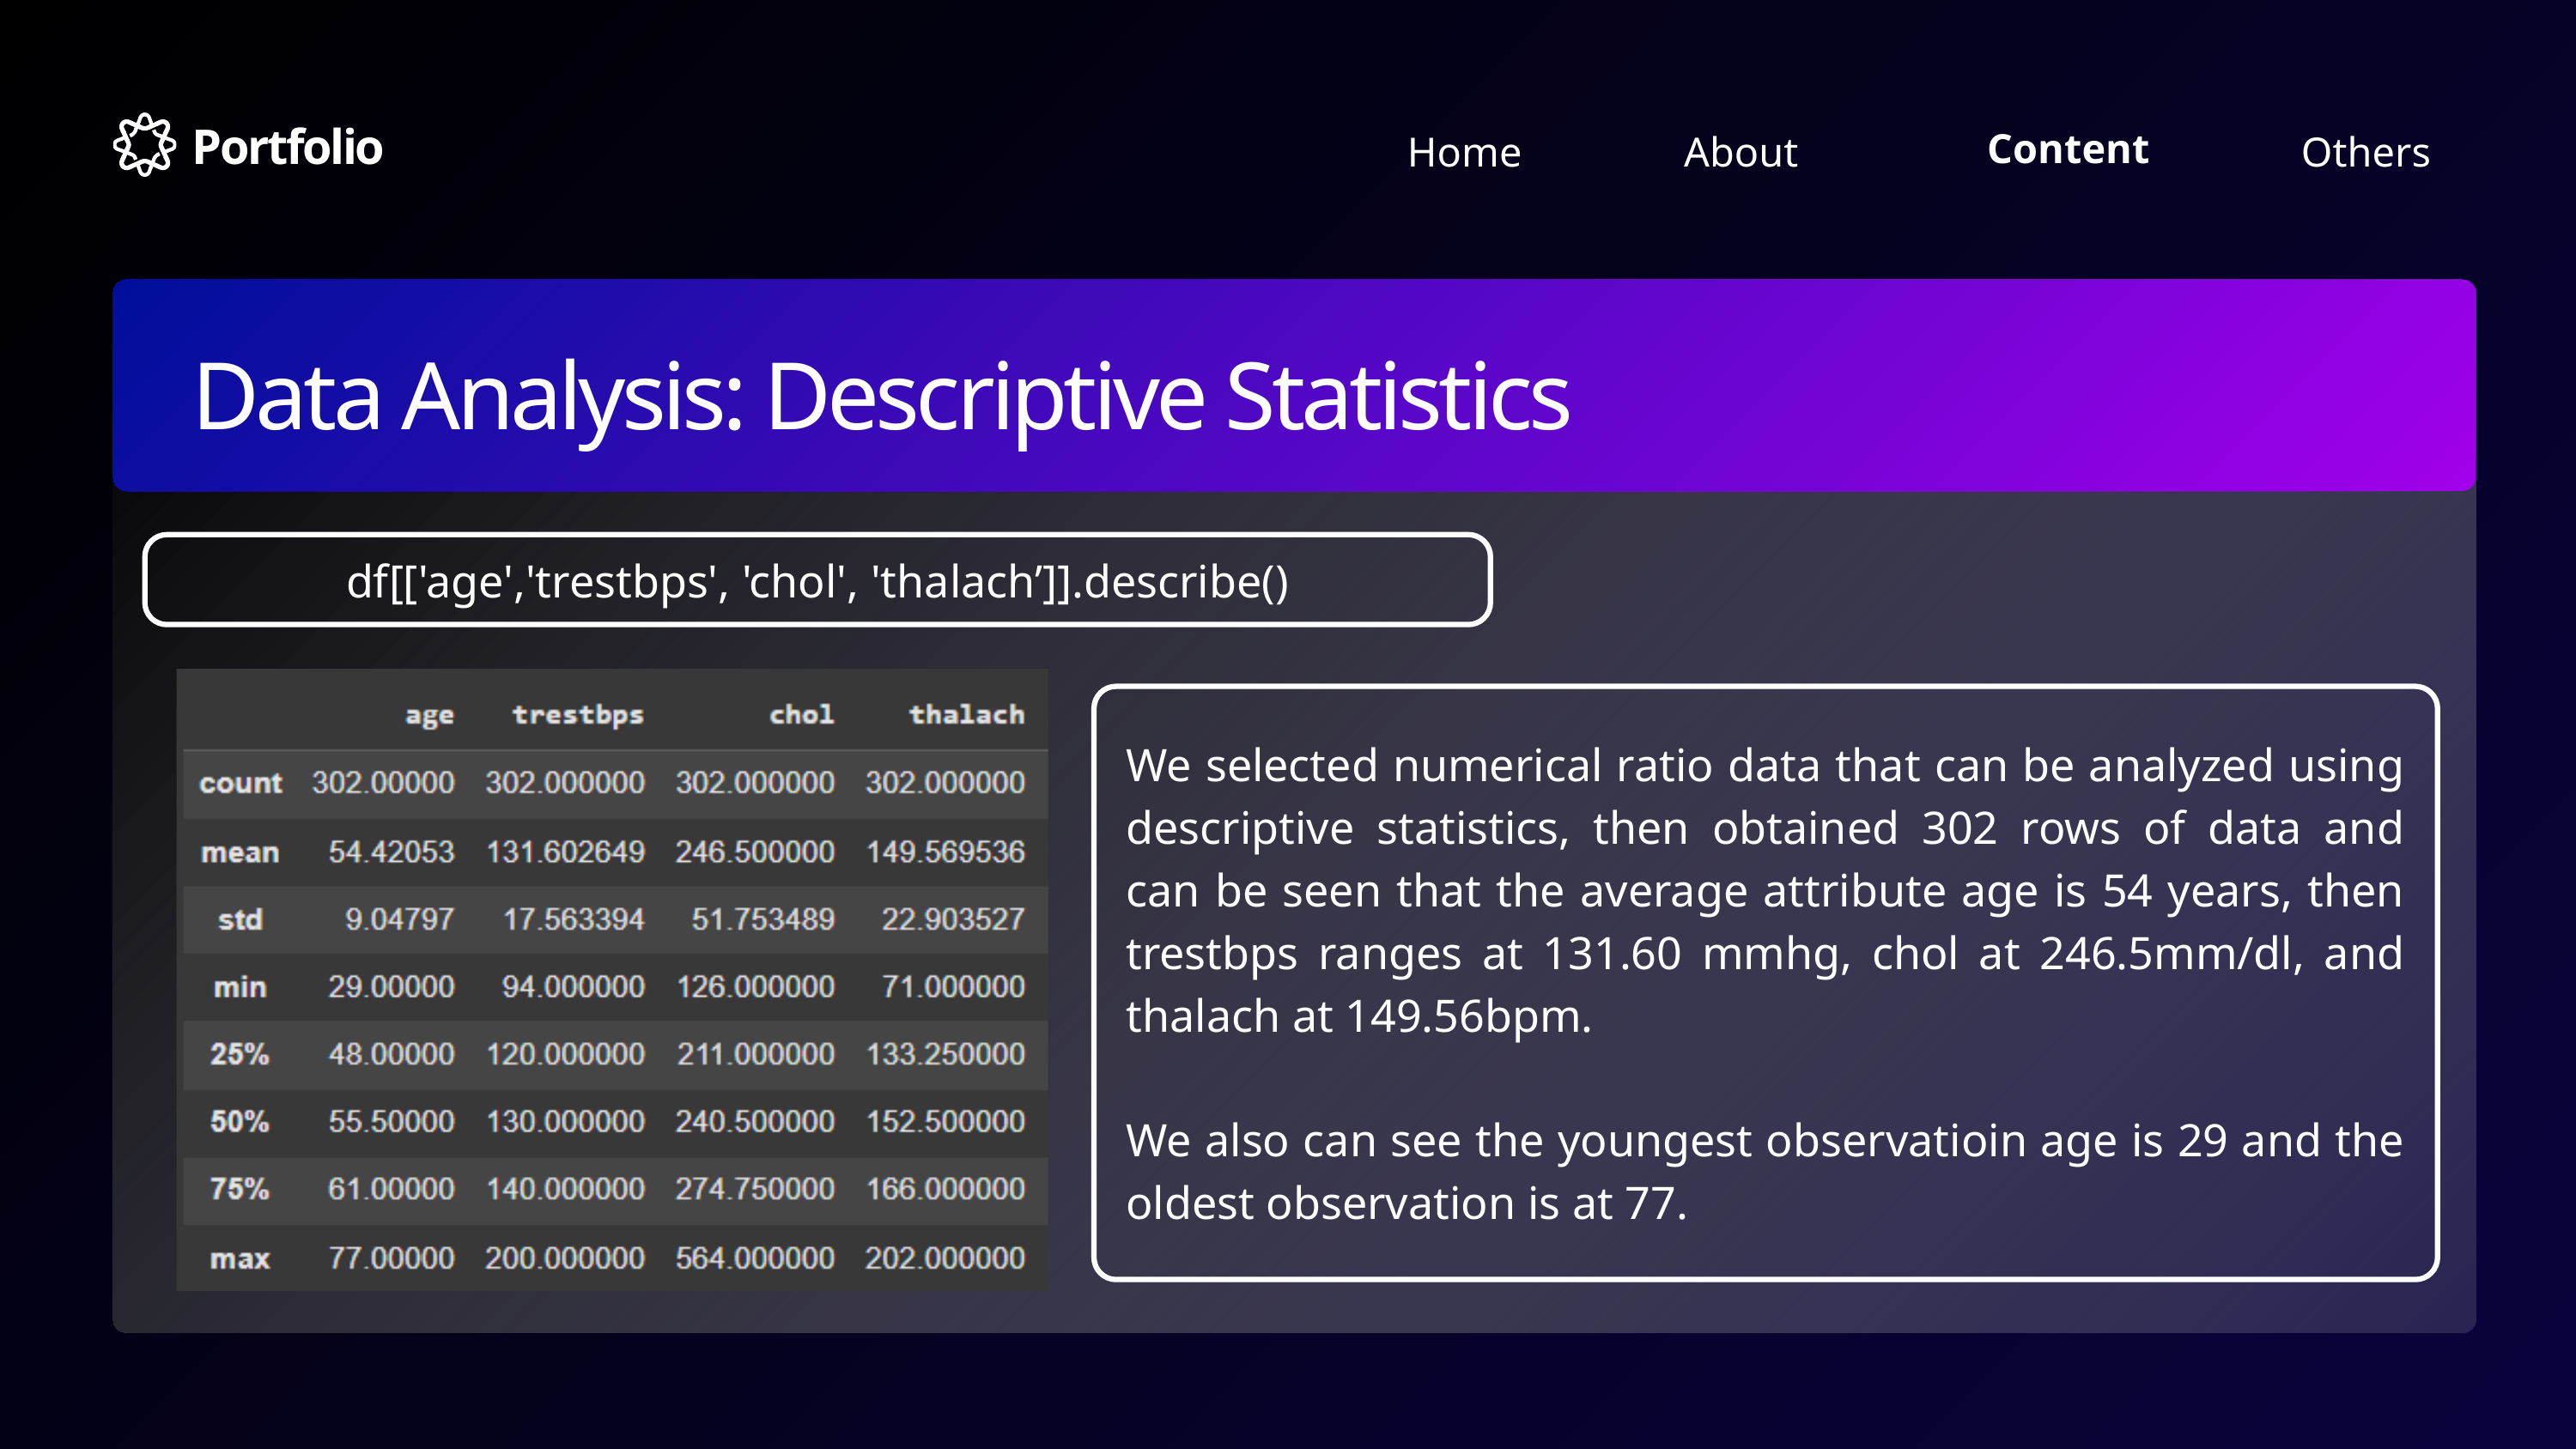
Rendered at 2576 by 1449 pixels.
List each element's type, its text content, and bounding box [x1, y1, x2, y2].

text_box Portfolio [191, 106, 612, 174]
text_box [112, 500, 2476, 1334]
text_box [112, 279, 2476, 492]
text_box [144, 534, 1492, 625]
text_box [1093, 686, 2438, 1280]
text_box Others [2117, 118, 2432, 175]
text_box Content [1933, 115, 2204, 173]
text_box Home [1287, 118, 1522, 175]
text_box [112, 112, 177, 177]
text_box About [1607, 118, 1876, 176]
